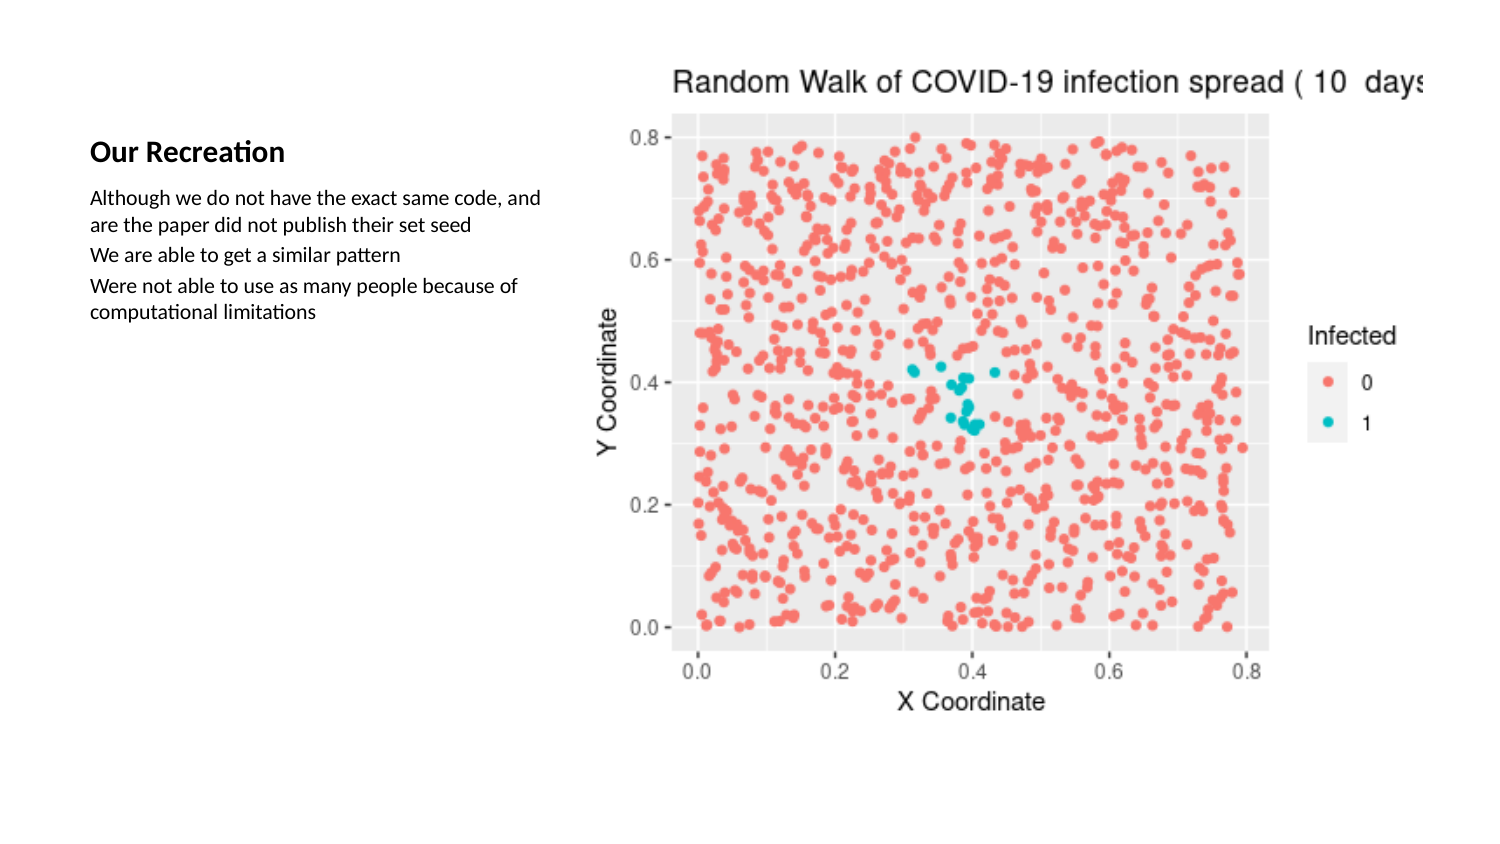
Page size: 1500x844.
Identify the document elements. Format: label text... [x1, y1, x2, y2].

picture [585, 58, 1424, 730]
title Our Recreation [75, 33, 569, 176]
list Although we do not have the exact same code, and are the paper did not publish their set seed We are able to get a similar pattern Were not able to use as many people because of computational limitations [75, 176, 569, 754]
